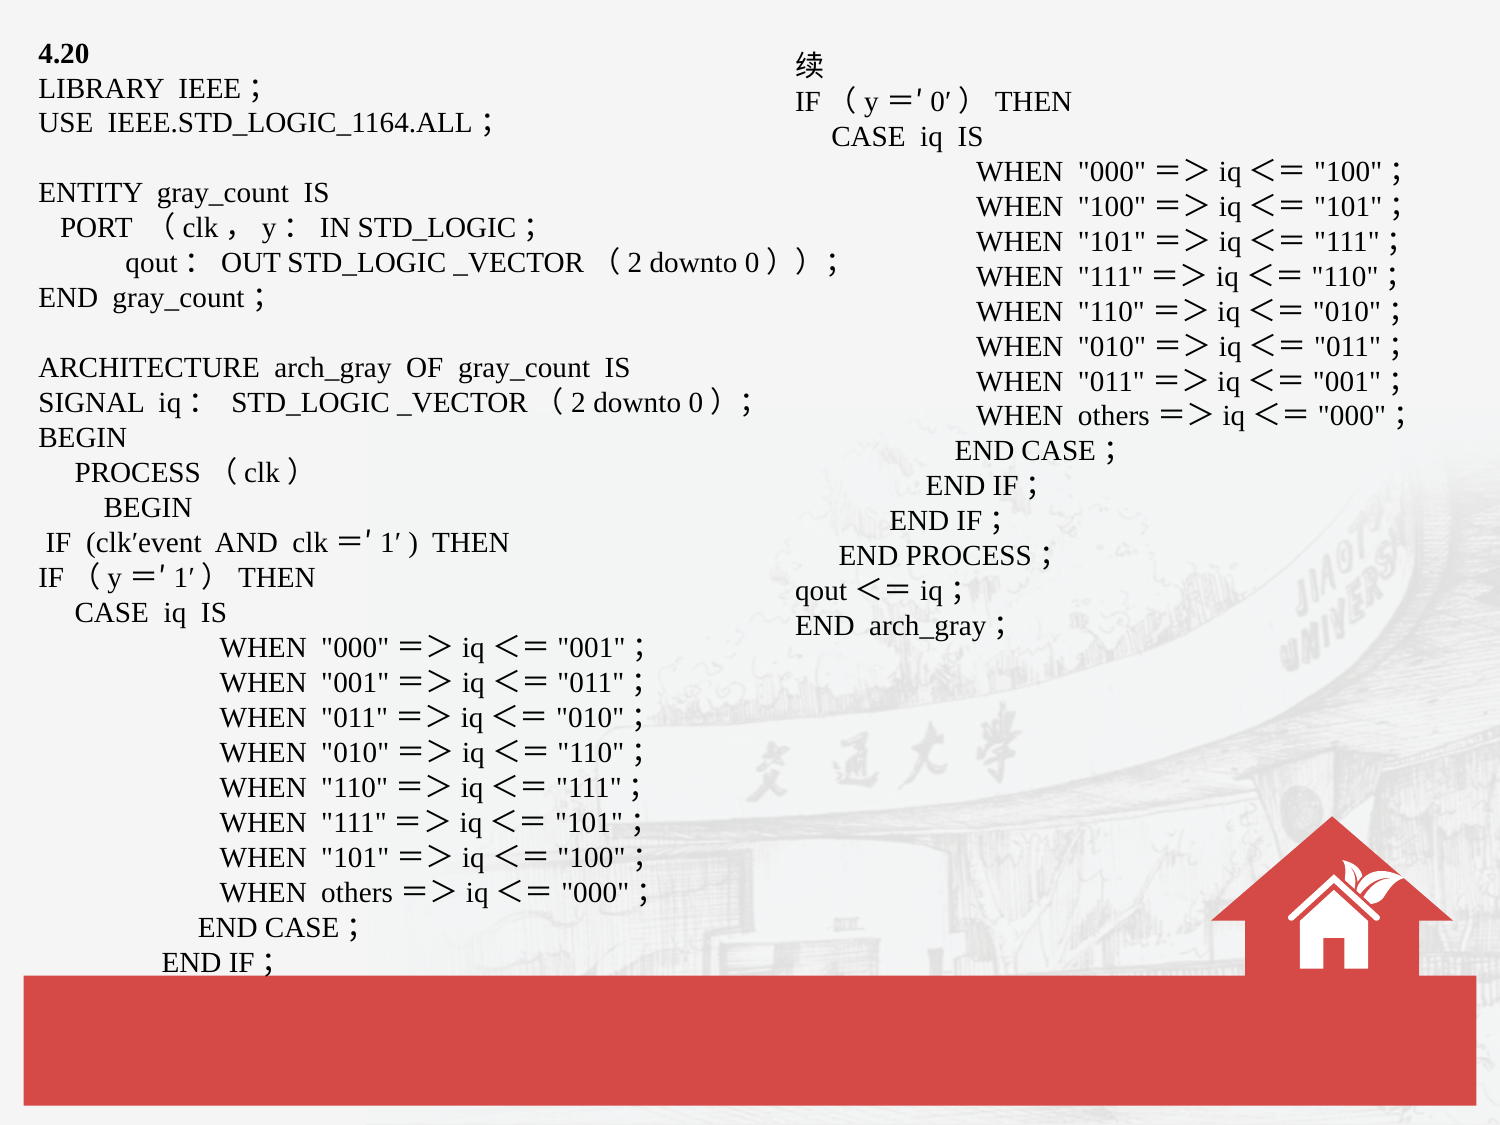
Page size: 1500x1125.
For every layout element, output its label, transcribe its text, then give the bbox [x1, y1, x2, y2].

text_box 4.20 LIBRARY IEEE； USE IEEE.STD_LOGIC_1164.ALL； ENTITY gray_count IS PORT （clk，y：IN STD_LOGIC； qout：OUT STD_LOGIC _VECTOR（2 downto 0））； END gray_count； ARCHITECTURE arch_gray OF gray_count IS SIGNAL iq： STD_LOGIC _VECTOR（2 downto 0）； BEGIN PROCESS（clk） BEGIN IF (clk′event AND clk＝′1′ ) THEN IF（y＝′1′）THEN CASE iq IS WHEN "000"＝＞iq＜＝"001"； WHEN "001"＝＞iq＜＝"011"； WHEN "011"＝＞iq＜＝"010"； WHEN "010"＝＞iq＜＝"110"； WHEN "110"＝＞iq＜＝"111"； WHEN "111"＝＞iq＜＝"101"； WHEN "101"＝＞iq＜＝"100"； WHEN others＝＞iq＜＝"000"； END CASE； END IF； [23, 26, 857, 816]
text_box 续 IF（y＝′0′）THEN CASE iq IS WHEN "000"＝＞iq＜＝"100"； WHEN "100"＝＞iq＜＝"101"； WHEN "101"＝＞iq＜＝"111"； WHEN "111"＝＞iq＜＝"110"； WHEN "110"＝＞iq＜＝"010"； WHEN "010"＝＞iq＜＝"011"； WHEN "011"＝＞iq＜＝"001"； WHEN others＝＞iq＜＝"000"； END CASE； END IF； END IF； END PROCESS； qout＜＝iq； END arch_gray； [780, 39, 1438, 649]
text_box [23, 816, 1477, 1106]
